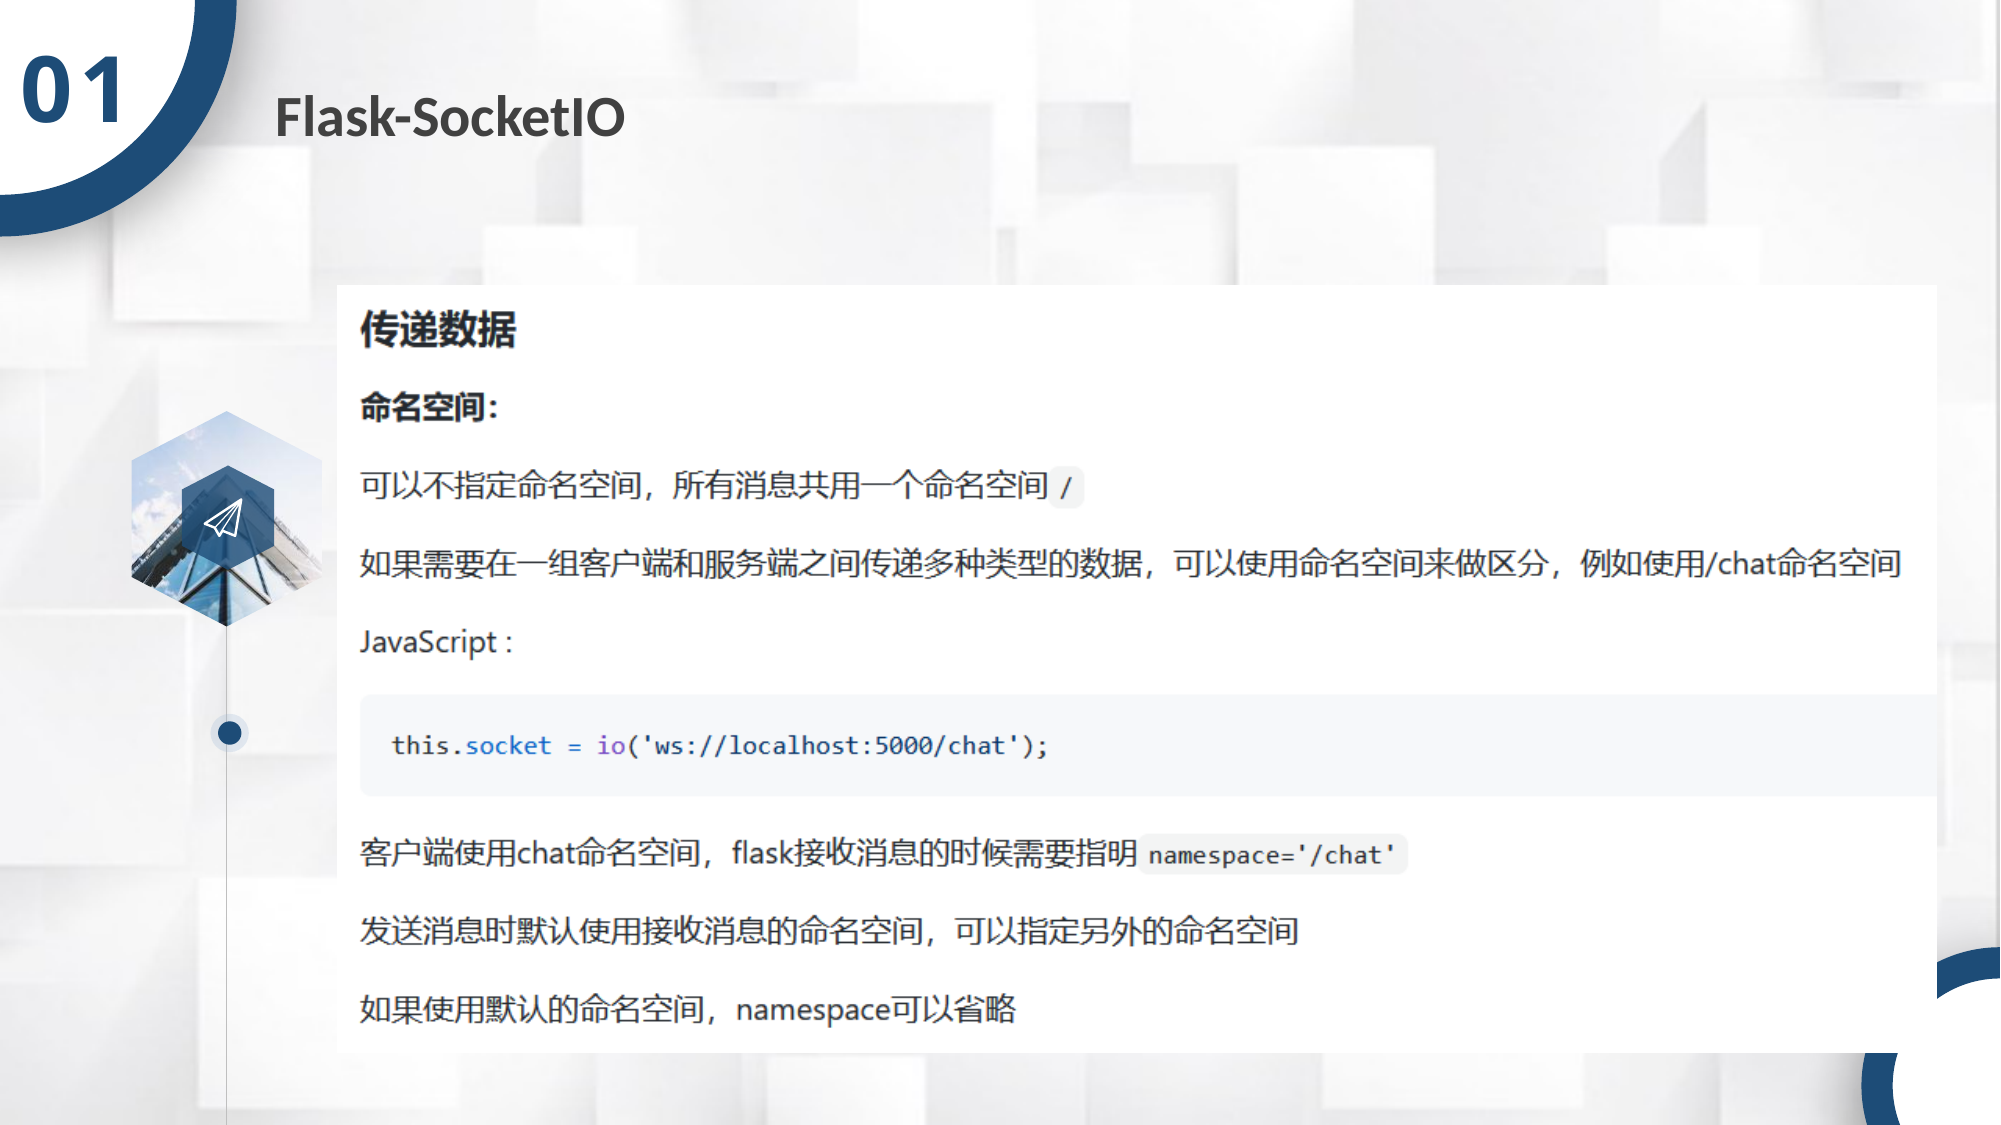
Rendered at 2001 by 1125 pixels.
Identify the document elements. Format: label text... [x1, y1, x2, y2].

picture [0, 0, 2000, 1125]
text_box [131, 411, 322, 627]
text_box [210, 713, 249, 753]
text_box 01 [0, 22, 153, 148]
text_box Flask-SocketIO [260, 71, 641, 156]
text_box [1876, 961, 2000, 1125]
text_box [0, 0, 217, 217]
